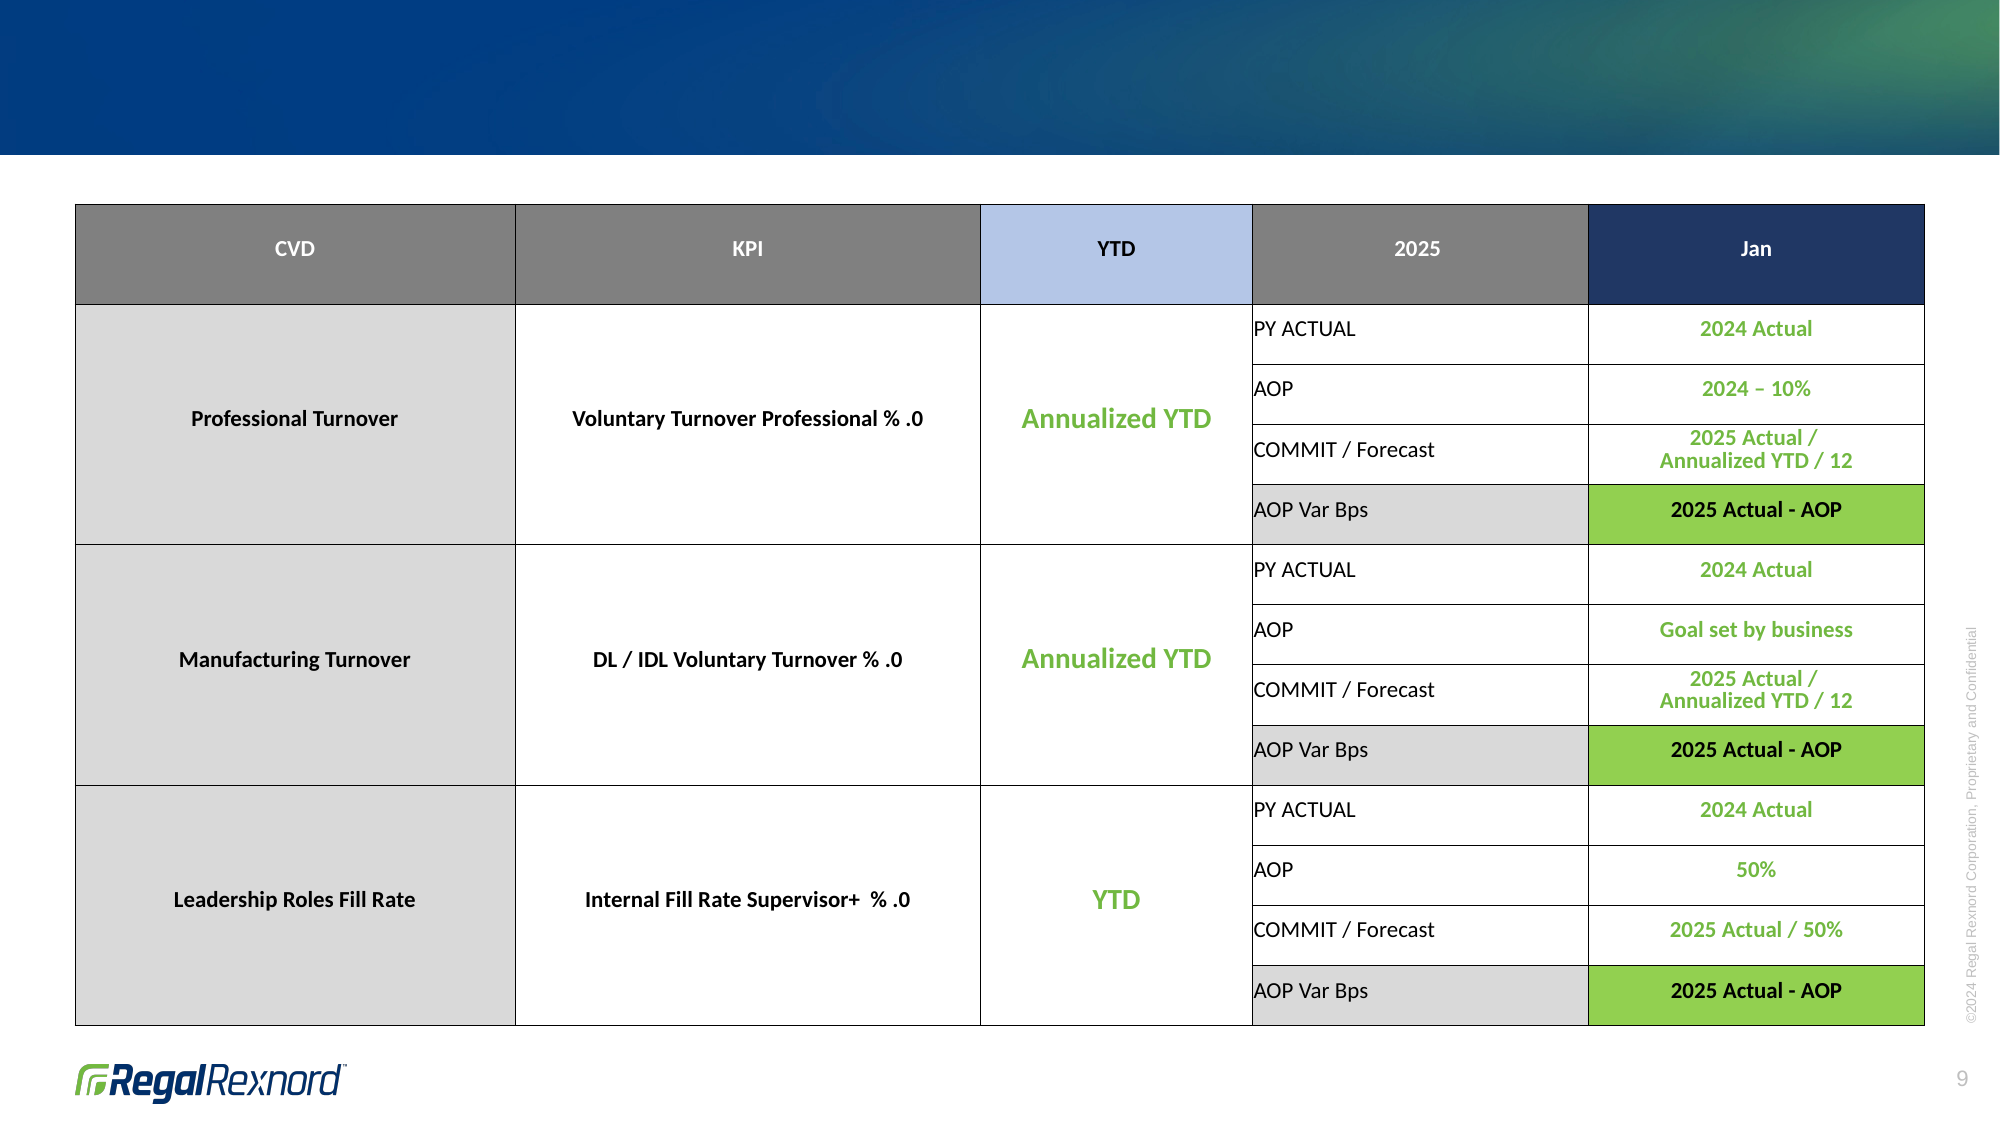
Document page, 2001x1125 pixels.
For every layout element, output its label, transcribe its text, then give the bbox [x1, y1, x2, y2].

table_cell PY ACTUAL [1253, 545, 1588, 604]
table_cell AOP [1253, 846, 1588, 905]
slide_number 9 [1925, 1056, 2000, 1109]
table_cell AOP Var Bps [1253, 485, 1588, 544]
table_cell AOP Var Bps [1253, 966, 1588, 1025]
table_cell COMMIT / Forecast [1253, 906, 1588, 965]
table_cell 50% [1589, 846, 1924, 905]
table_cell Internal Fill Rate Supervisor+ % .0 [516, 786, 980, 1025]
table_cell 2025 Actual / Annualized YTD / 12 [1589, 425, 1924, 484]
table_cell Professional Turnover [76, 305, 515, 544]
table_cell 2025 Actual / 50% [1589, 906, 1924, 965]
table_cell Goal set by business [1589, 605, 1924, 664]
table_header 2025 [1253, 205, 1588, 304]
table_cell 2025 Actual - AOP [1589, 966, 1924, 1025]
table_cell AOP [1253, 605, 1588, 664]
table_cell 2024 Actual [1589, 786, 1924, 845]
table_header CVD [76, 205, 515, 304]
table_header Jan [1589, 205, 1924, 304]
table_cell Annualized YTD [981, 305, 1252, 544]
table_cell AOP [1253, 365, 1588, 424]
table_cell PY ACTUAL [1253, 786, 1588, 845]
table_cell Annualized YTD [981, 545, 1252, 785]
table_cell 2024 Actual [1589, 305, 1924, 364]
table_cell Leadership Roles Fill Rate [76, 786, 515, 1025]
table_cell YTD [981, 786, 1252, 1025]
table_cell Manufacturing Turnover [76, 545, 515, 785]
table_cell 2024 – 10% [1589, 365, 1924, 424]
table_header YTD [981, 205, 1252, 304]
table_cell COMMIT / Forecast [1253, 665, 1588, 725]
table_cell Voluntary Turnover Professional % .0 [516, 305, 980, 544]
table_cell PY ACTUAL [1253, 305, 1588, 364]
table_cell 2025 Actual / Annualized YTD / 12 [1589, 665, 1924, 725]
table_cell 2024 Actual [1589, 545, 1924, 604]
table_cell AOP Var Bps [1253, 726, 1588, 785]
table_cell COMMIT / Forecast [1253, 425, 1588, 484]
table_cell DL / IDL Voluntary Turnover % .0 [516, 545, 980, 785]
table_header KPI [516, 205, 980, 304]
picture [0, 0, 2000, 155]
table_cell 2025 Actual - AOP [1589, 726, 1924, 785]
table_cell 2025 Actual - AOP [1589, 485, 1924, 544]
picture [75, 1064, 347, 1104]
